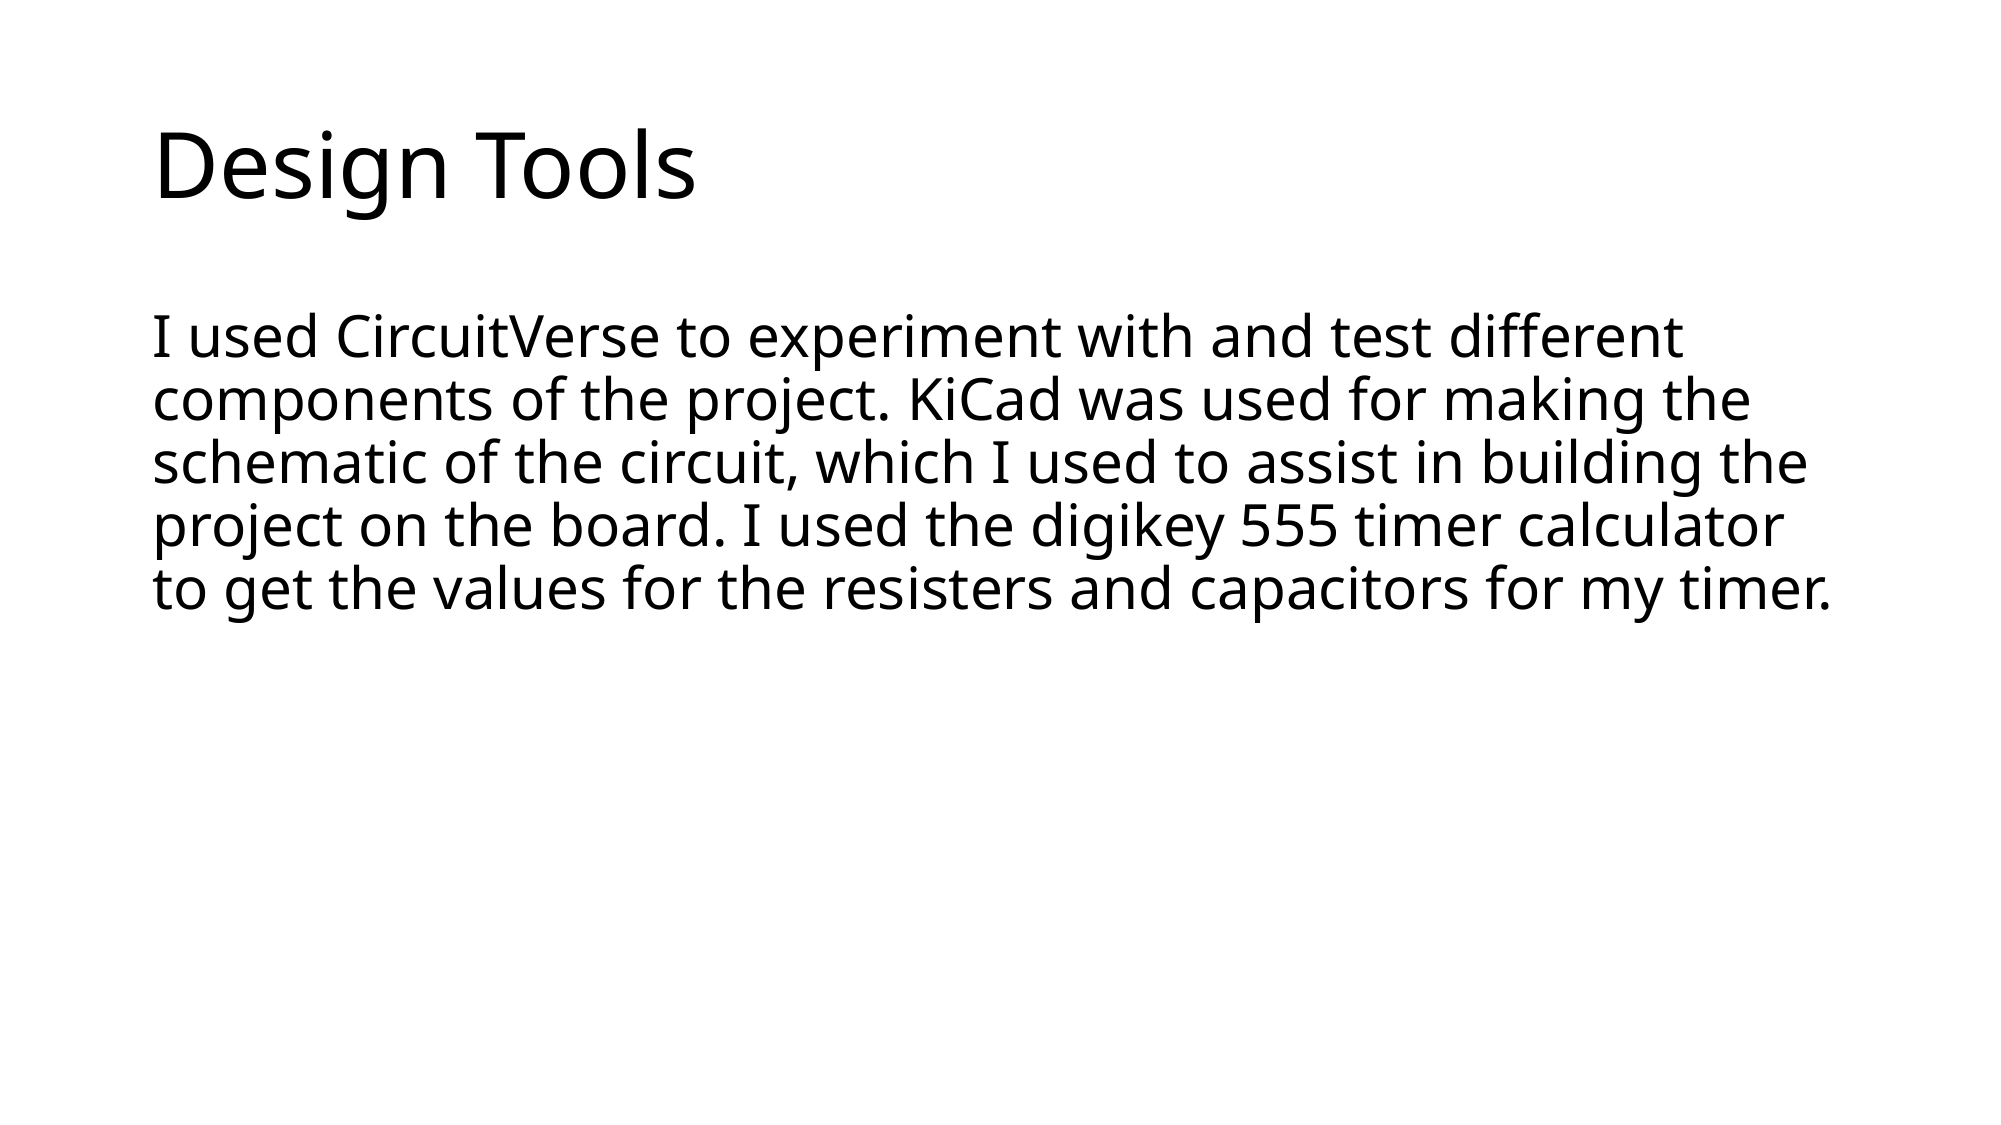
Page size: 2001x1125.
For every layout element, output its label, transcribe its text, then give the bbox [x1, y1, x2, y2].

list I used CircuitVerse to experiment with and test different components of the project. KiCad was used for making the schematic of the circuit, which I used to assist in building the project on the board. I used the digikey 555 timer calculator to get the values for the resisters and capacitors for my timer. [137, 299, 1863, 1014]
title Design Tools [137, 59, 1863, 278]
